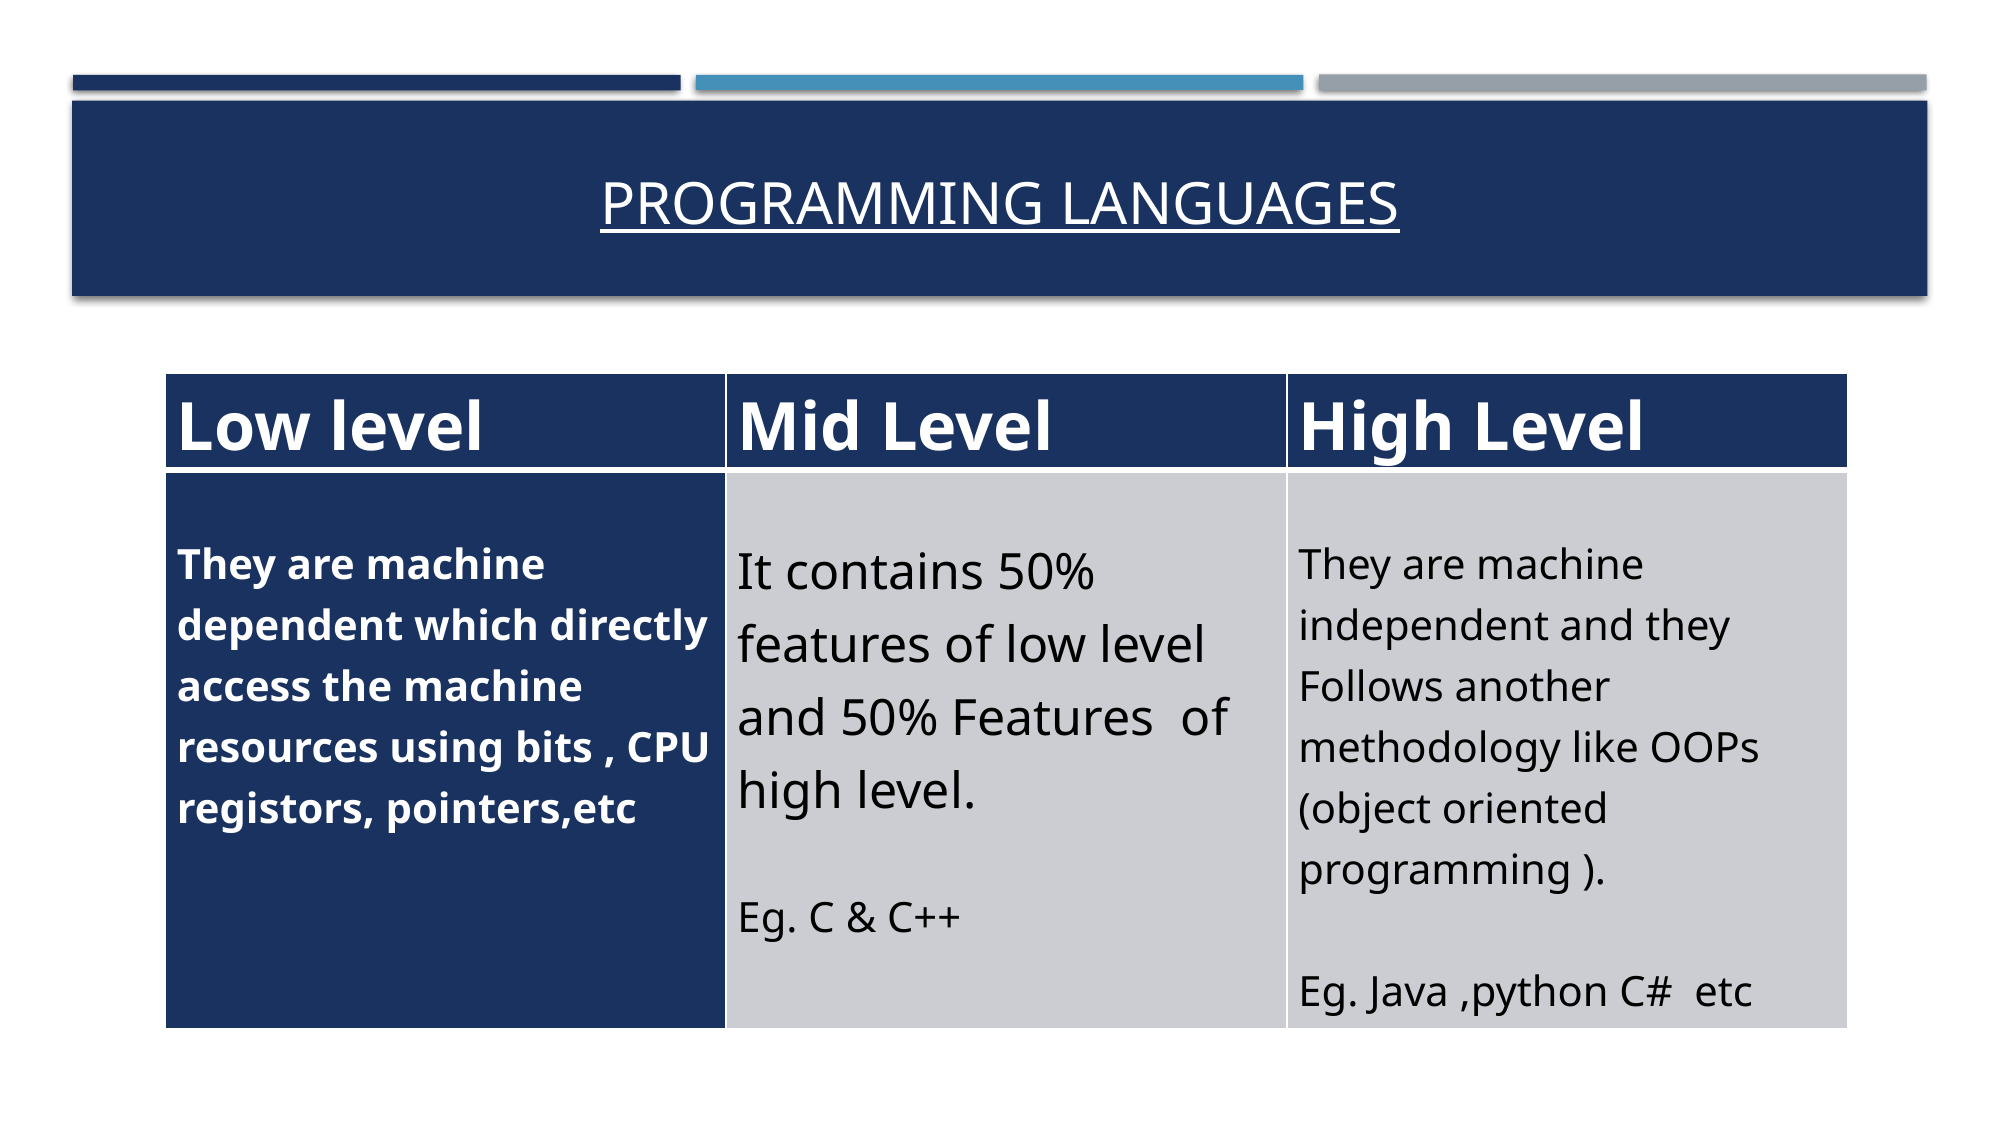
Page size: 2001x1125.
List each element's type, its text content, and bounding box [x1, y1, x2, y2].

table_cell They are machine dependent which directly access the machine resources using bits , CPU registors, pointers,etc [166, 473, 725, 1028]
table_cell It contains 50% features of low level and 50% Features of high level. Eg. C & C++ [727, 473, 1286, 1028]
table_header Mid Level [727, 374, 1286, 467]
table_header Low level [166, 374, 725, 467]
table_cell They are machine independent and they Follows another methodology like OOPs (object oriented programming ). Eg. Java ,python C# etc [1288, 473, 1847, 1028]
title Programming Languages [95, 115, 1905, 244]
table_header High Level [1288, 374, 1847, 467]
